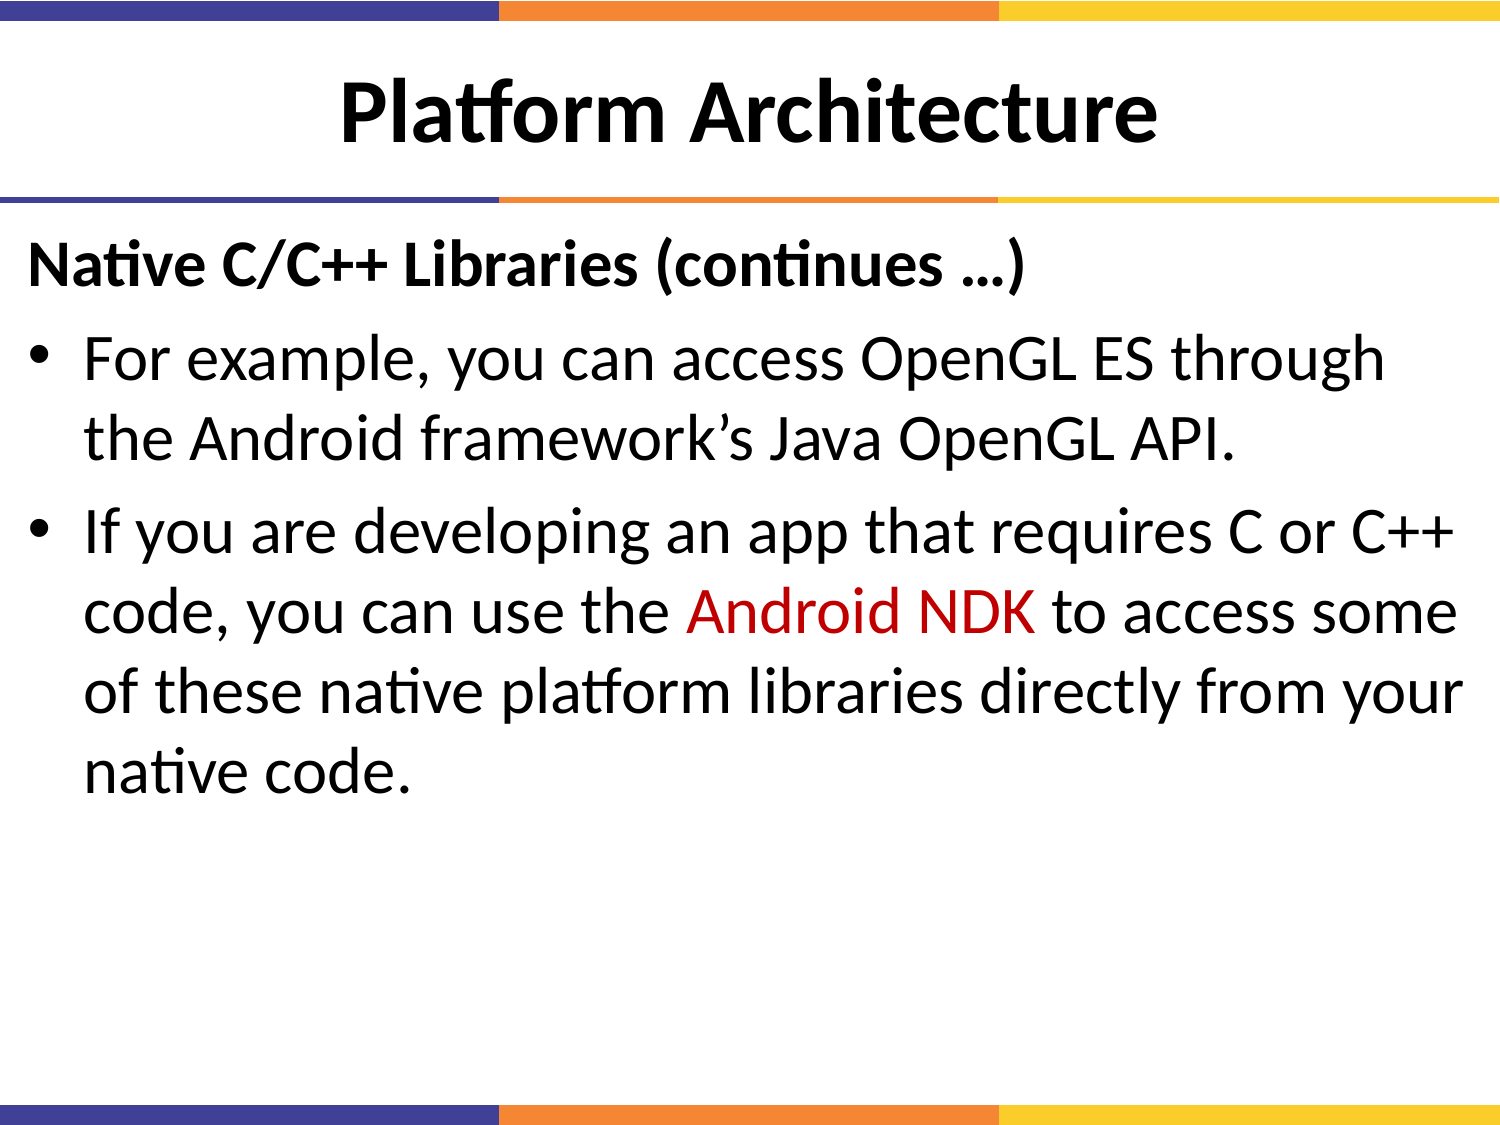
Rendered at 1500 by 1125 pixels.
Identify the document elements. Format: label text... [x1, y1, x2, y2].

list Native C/C++ Libraries (continues …) For example, you can access OpenGL ES through the Android framework’s Java OpenGL API. If you are developing an app that requires C or C++ code, you can use the Android NDK to access some of these native platform libraries directly from your native code. [12, 212, 1488, 1100]
title Platform Architecture [12, 24, 1488, 188]
